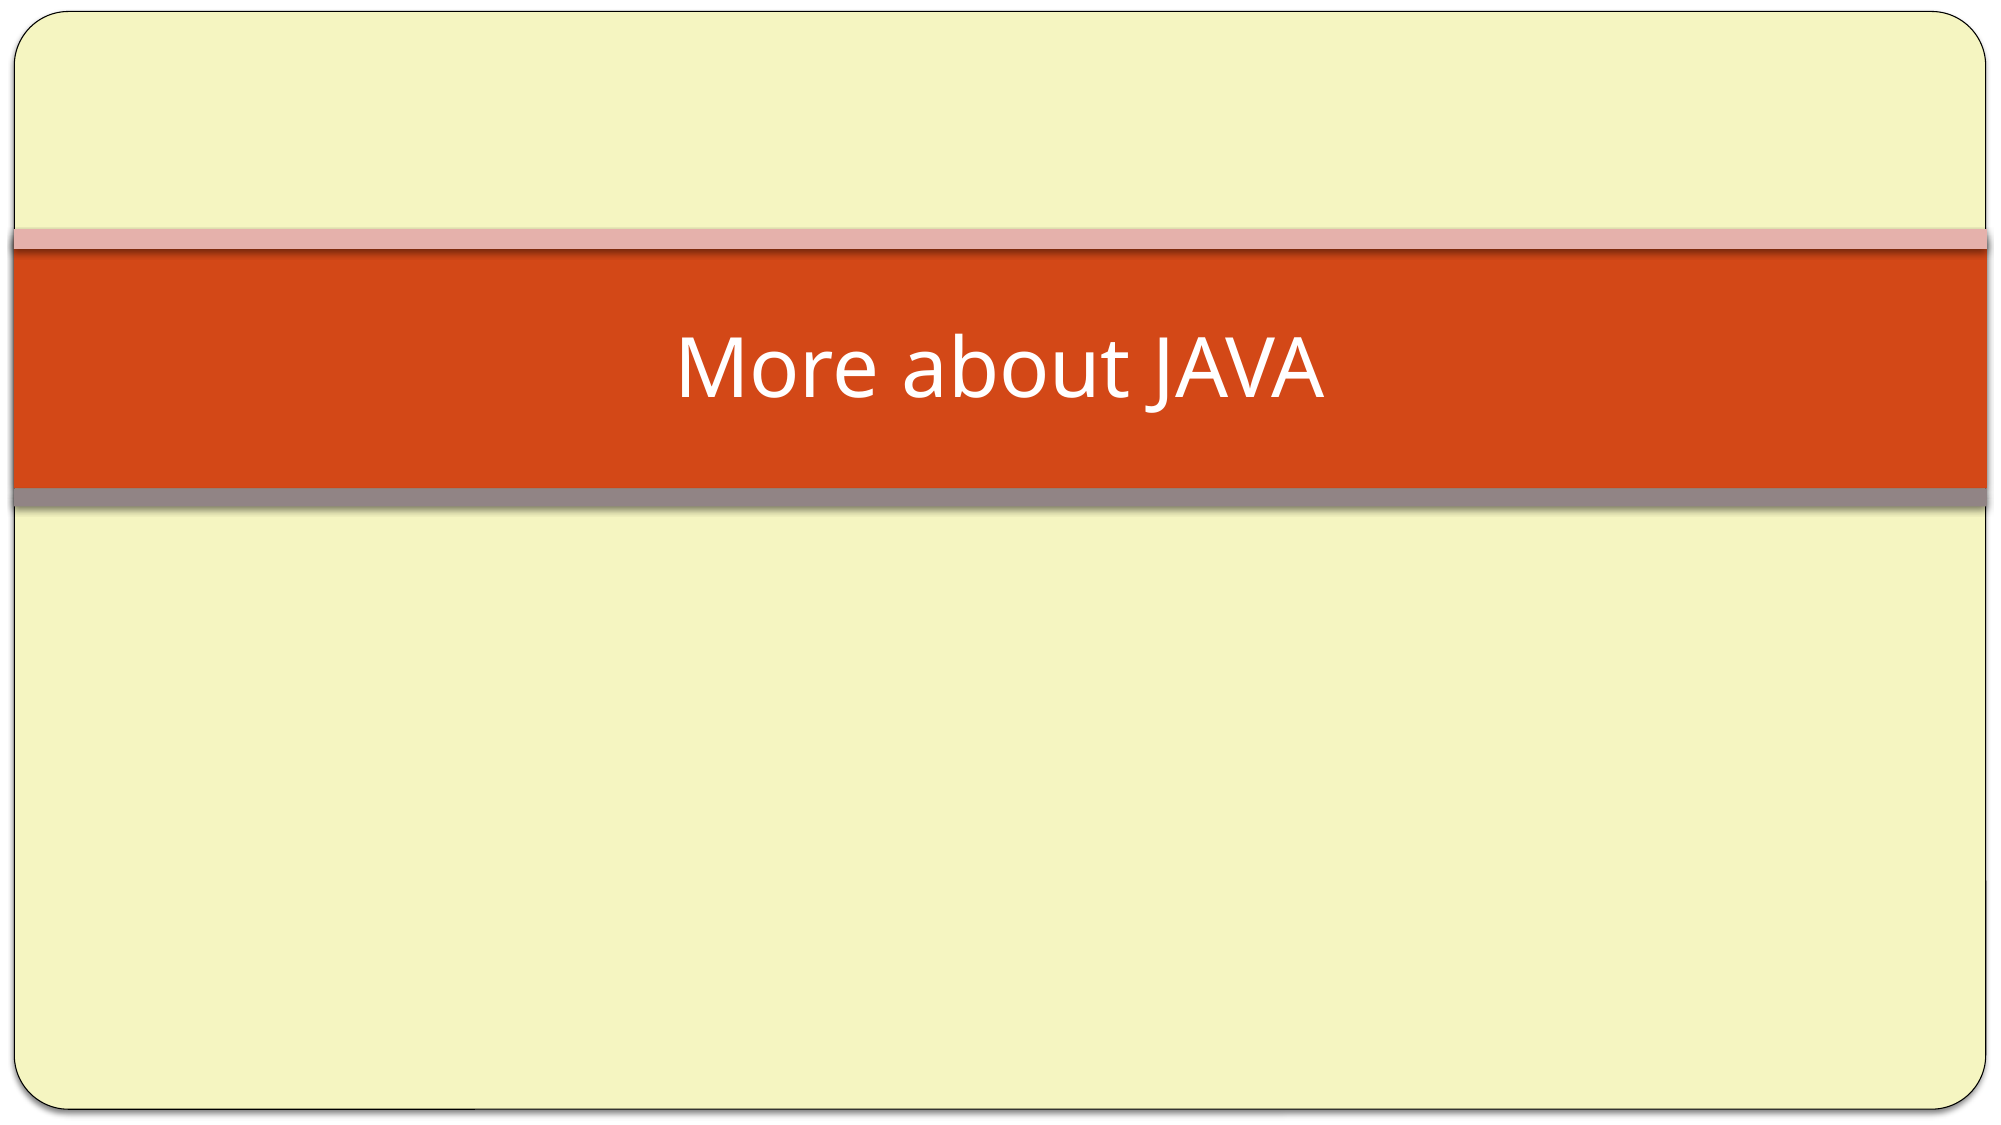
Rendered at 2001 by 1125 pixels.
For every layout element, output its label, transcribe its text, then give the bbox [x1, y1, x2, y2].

title More about JAVA [99, 247, 1900, 489]
